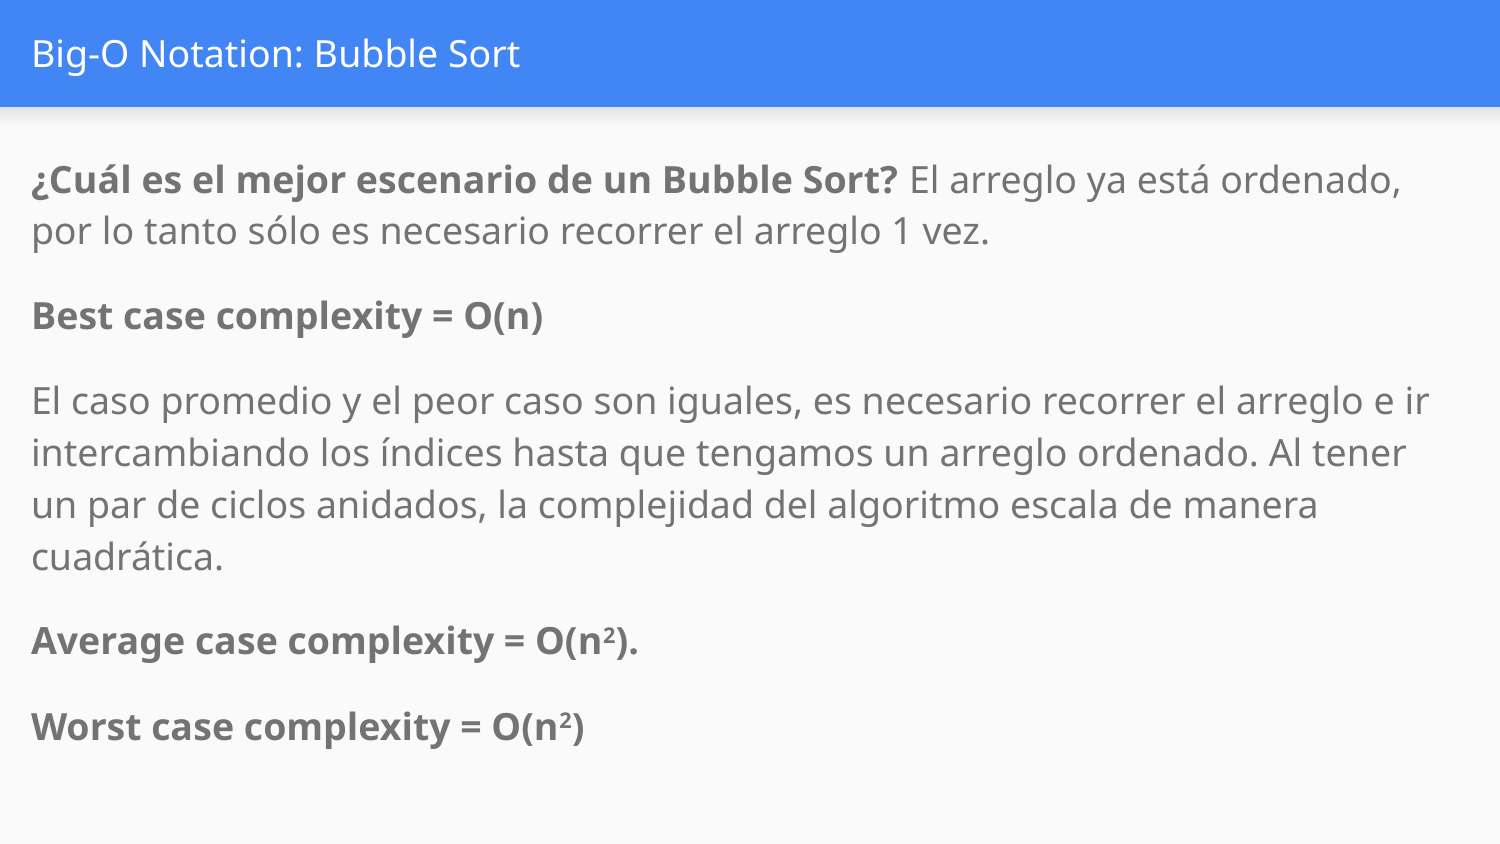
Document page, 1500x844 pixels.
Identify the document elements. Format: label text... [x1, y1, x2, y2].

list ¿Cuál es el mejor escenario de un Bubble Sort? El arreglo ya está ordenado, por lo tanto sólo es necesario recorrer el arreglo 1 vez. Best case complexity = O(n) El caso promedio y el peor caso son iguales, es necesario recorrer el arreglo e ir intercambiando los índices hasta que tengamos un arreglo ordenado. Al tener un par de ciclos anidados, la complejidad del algoritmo escala de manera cuadrática. Average case complexity = O(n2). Worst case complexity = O(n2) [16, 133, 1453, 795]
title Big-O Notation: Bubble Sort [16, 2, 1464, 102]
